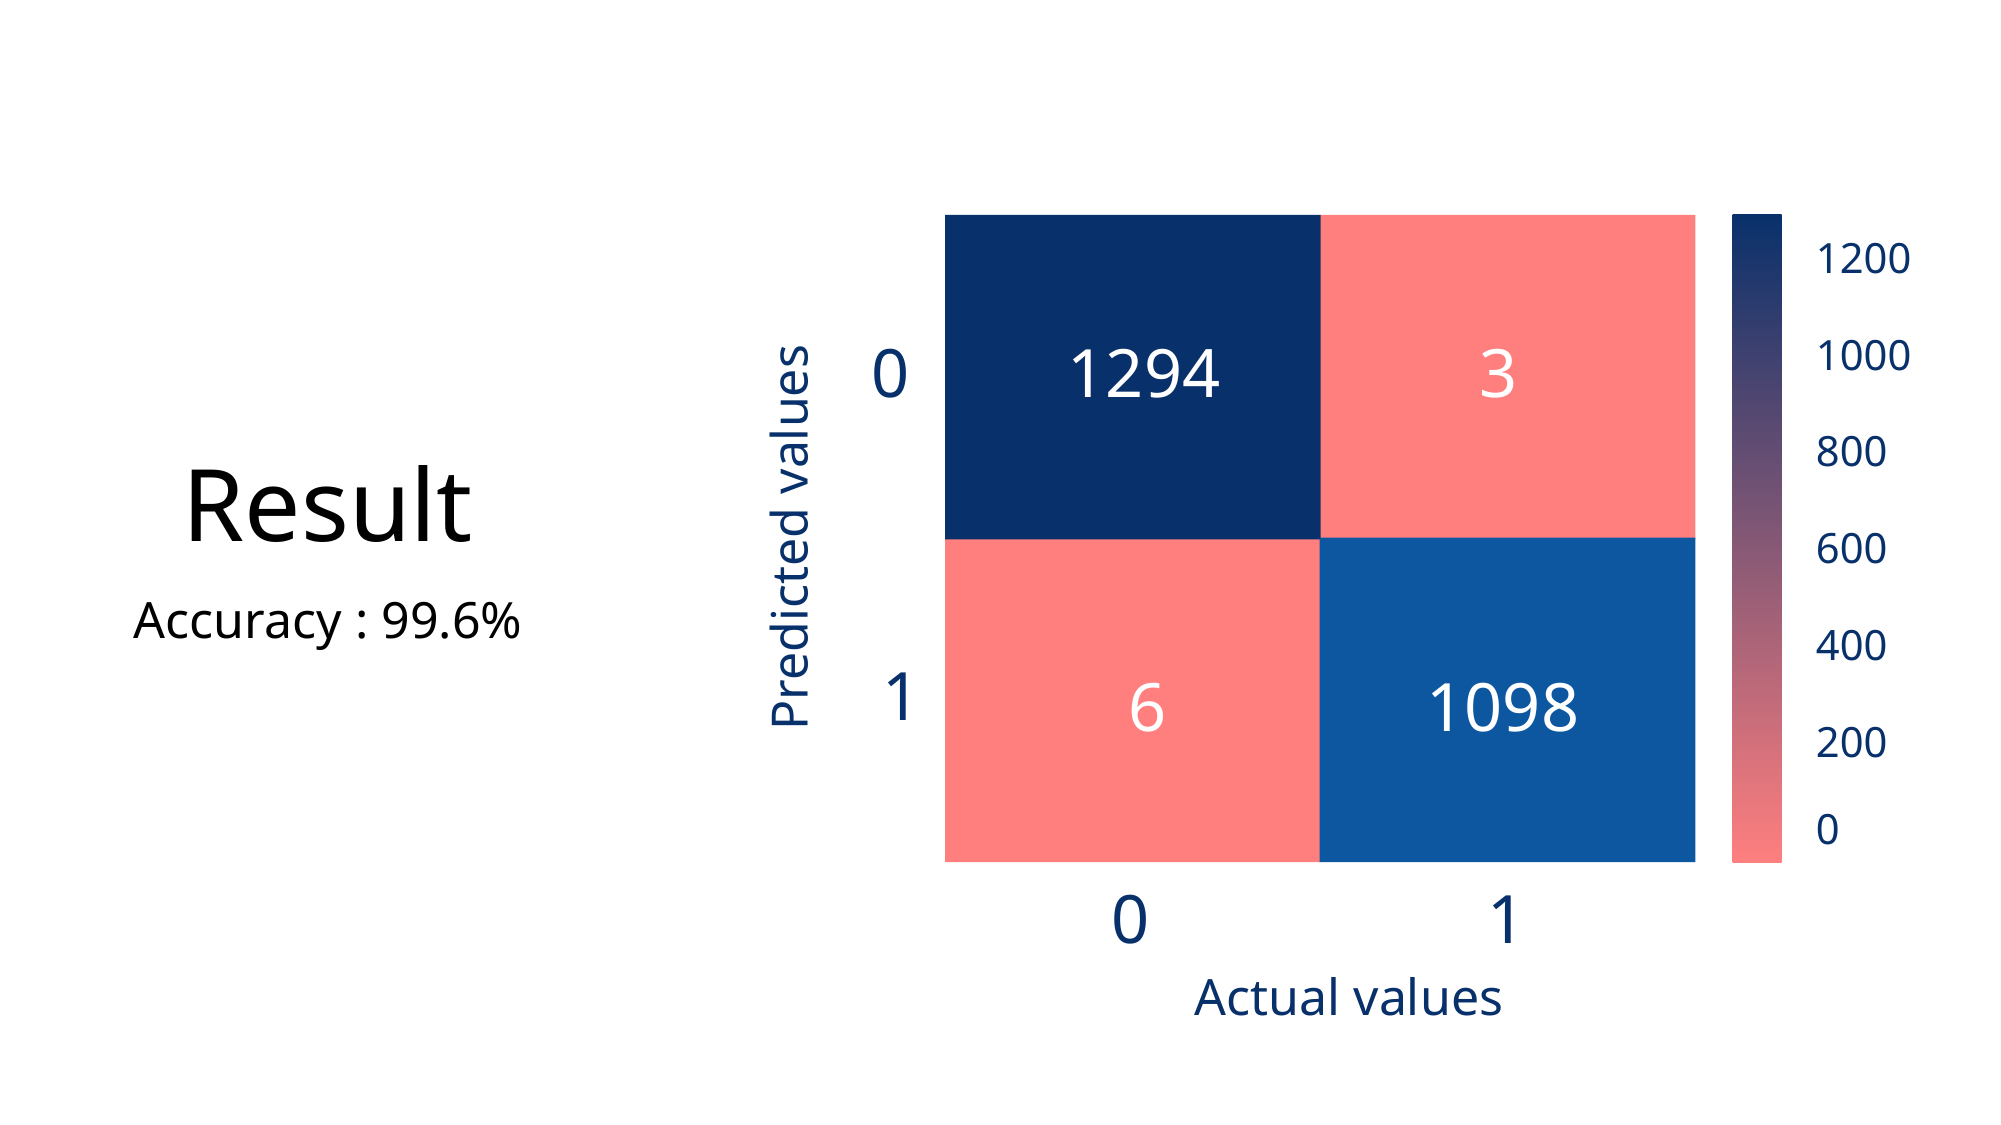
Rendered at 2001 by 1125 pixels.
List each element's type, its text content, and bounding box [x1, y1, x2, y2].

text_box [1732, 214, 1783, 863]
text_box 1 [1472, 868, 1647, 964]
text_box 200 [1801, 707, 1938, 773]
text_box 1200 [1801, 224, 1938, 290]
text_box Actual values [1096, 958, 1602, 1033]
text_box [944, 214, 1322, 541]
text_box 0 [1096, 868, 1271, 958]
text_box 1000 [1801, 321, 1938, 386]
text_box 6 [1050, 657, 1244, 753]
text_box 600 [1801, 514, 1938, 580]
text_box Result [94, 433, 562, 569]
text_box Accuracy : 99.6% [118, 530, 563, 666]
text_box 0 [856, 323, 944, 419]
text_box 800 [1801, 417, 1938, 483]
text_box 400 [1801, 611, 1938, 677]
text_box 1294 [1052, 323, 1246, 419]
text_box 1098 [1411, 657, 1605, 753]
text_box 1 [867, 646, 1042, 741]
text_box 0 [1801, 795, 1938, 861]
text_box [944, 541, 1319, 863]
text_box [1319, 536, 1696, 863]
text_box 3 [1464, 323, 1658, 419]
text_box Predicted values [750, 284, 825, 791]
text_box [1322, 214, 1696, 536]
